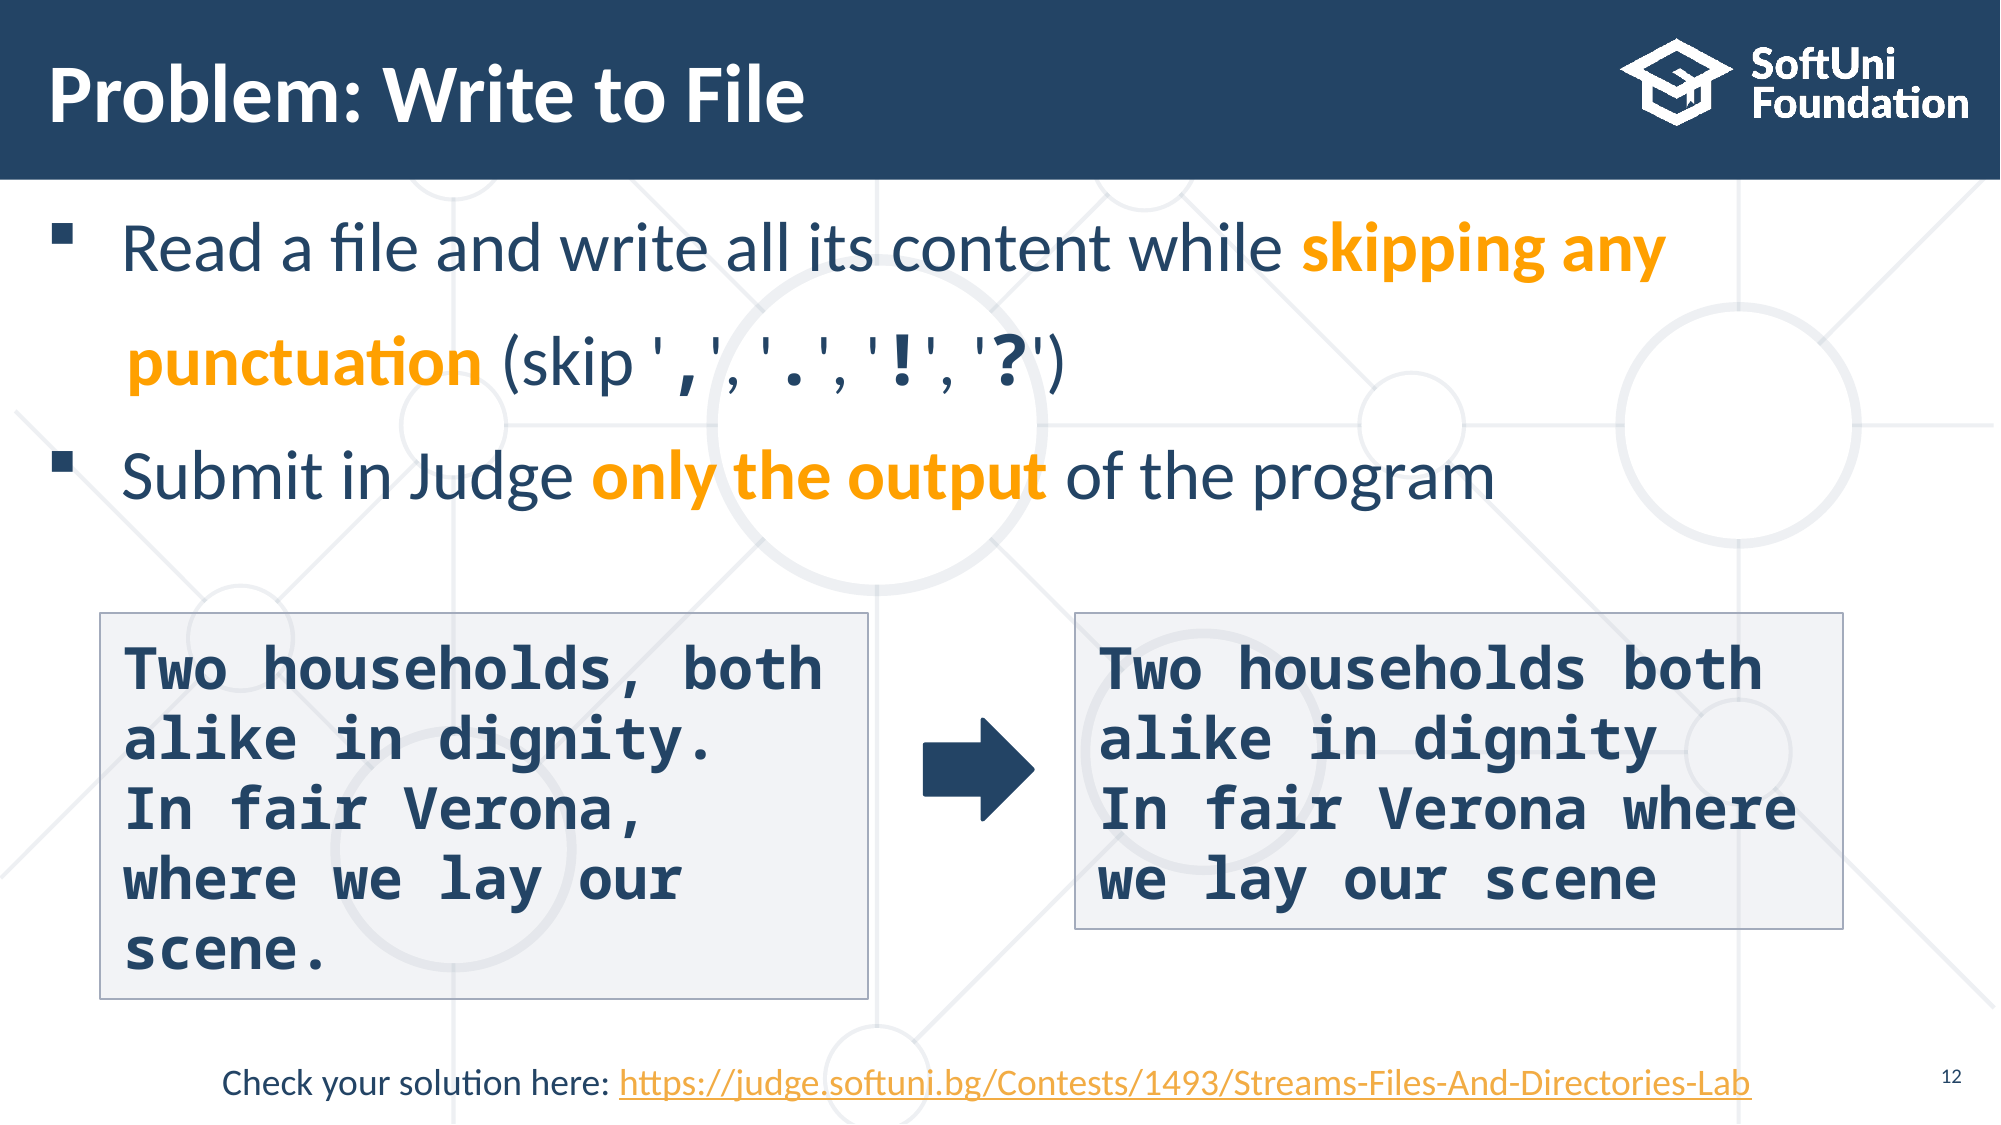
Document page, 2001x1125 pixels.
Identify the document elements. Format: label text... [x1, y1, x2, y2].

picture [1619, 38, 1968, 126]
title Problem: Write to File [31, 16, 1591, 162]
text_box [99, 613, 1843, 933]
text_box Read a file and write all its content while skipping any punctuation (skip ',', '.', '!', '?') Submit in Judge only the output of the program [31, 188, 1968, 1103]
text_box Check your solution here: https://judge.softuni.bg/Contests/1493/Streams-Files-And-Directories-Lab [118, 1050, 1856, 1111]
